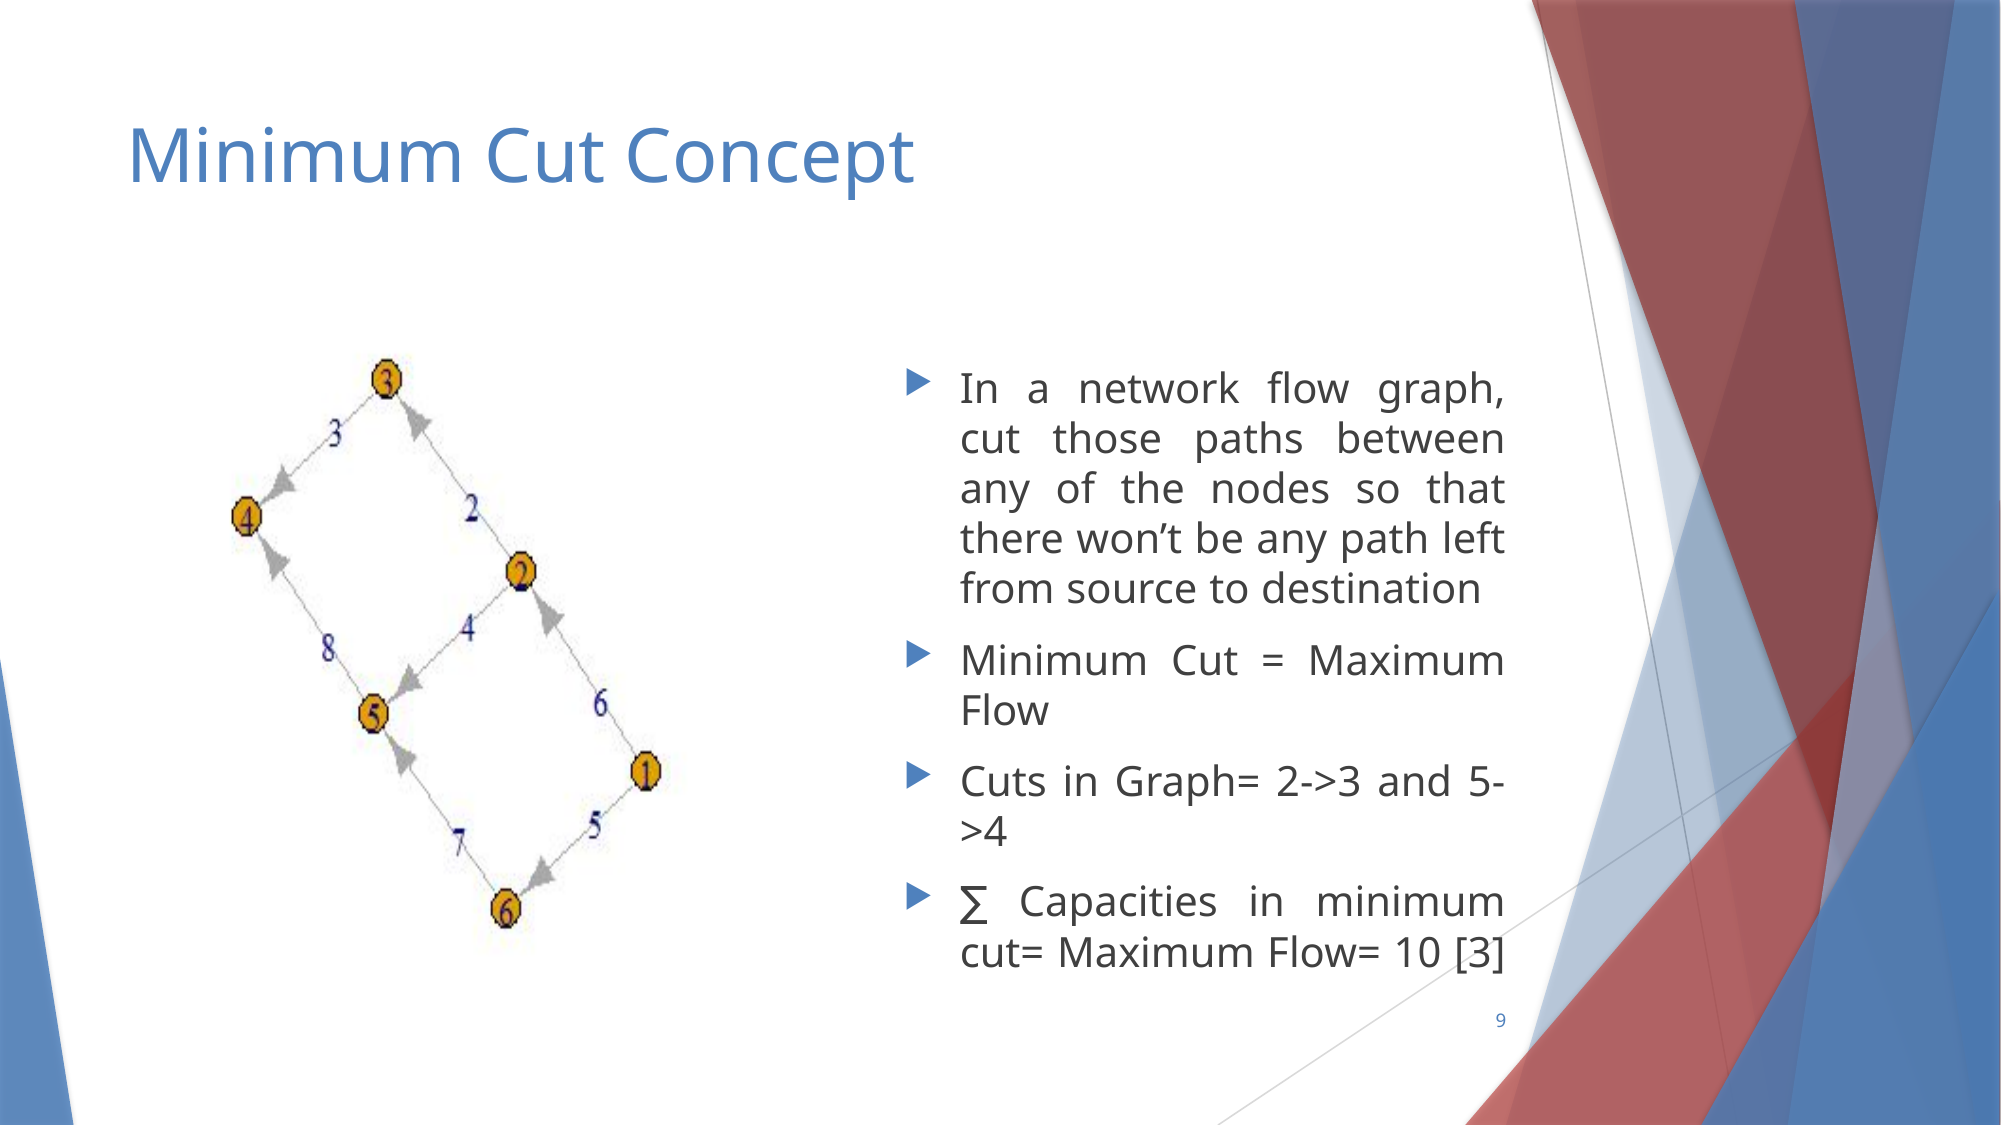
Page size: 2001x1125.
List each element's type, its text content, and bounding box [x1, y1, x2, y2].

picture [110, 275, 846, 970]
list In a network flow graph, cut those paths between any of the nodes so that there won’t be any path left from source to destination Minimum Cut = Maximum Flow Cuts in Graph= 2->3 and 5->4 ∑ Capacities in minimum cut= Maximum Flow= 10 [3] [888, 354, 1521, 992]
slide_number 9 [1409, 991, 1522, 1051]
title Minimum Cut Concept [111, 99, 1522, 317]
